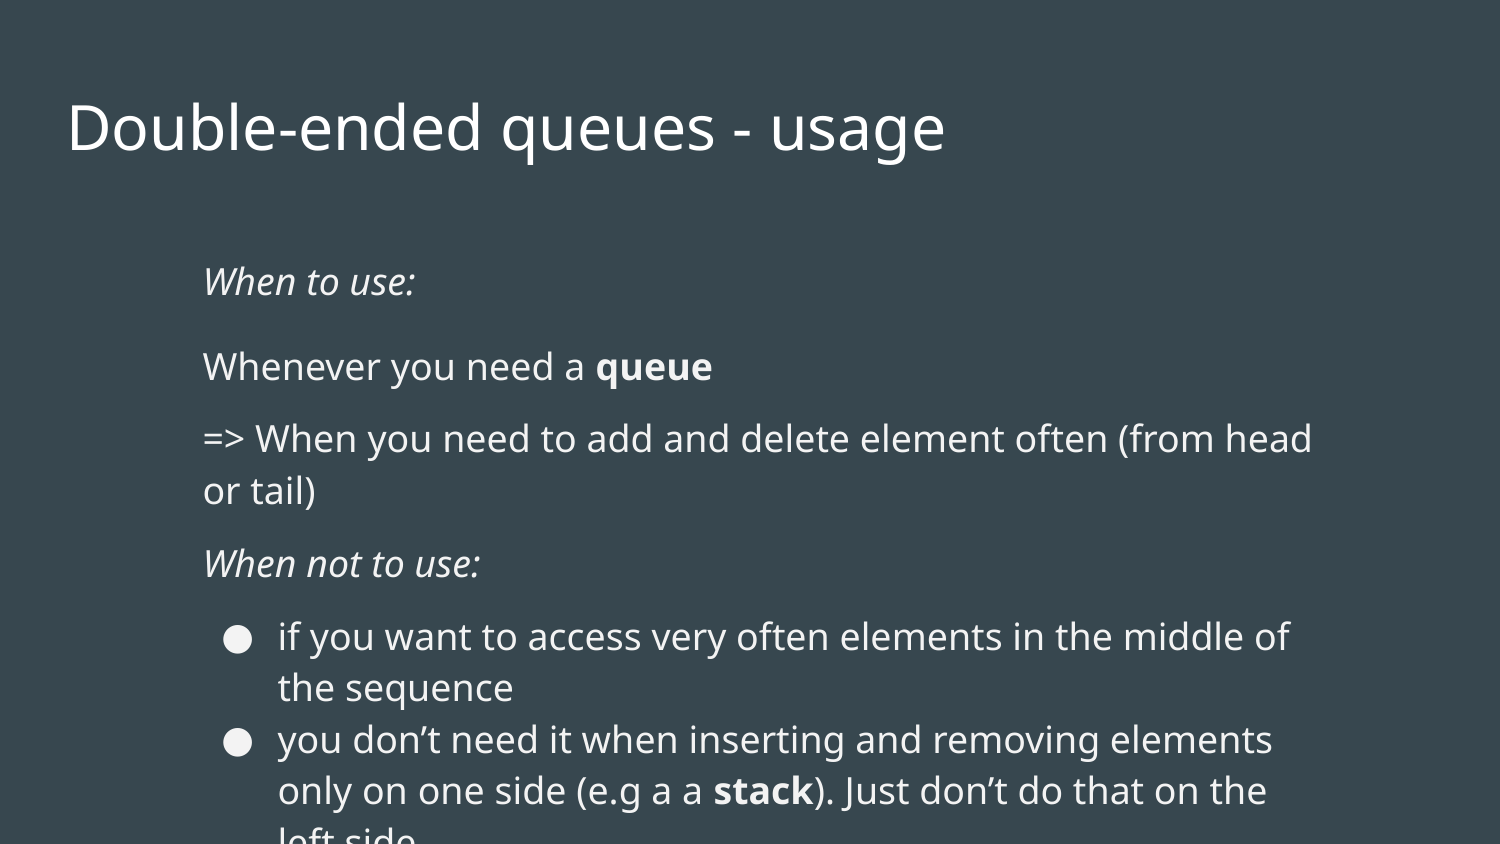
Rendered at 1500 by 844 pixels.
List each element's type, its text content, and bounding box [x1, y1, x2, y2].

list When to use: Whenever you need a queue => When you need to add and delete element often (from head or tail) When not to use: if you want to access very often elements in the middle of the sequence you don’t need it when inserting and removing elements only on one side (e.g a a stack). Just don’t do that on the left side [187, 236, 1334, 787]
title Double-ended queues - usage [51, 72, 1449, 167]
